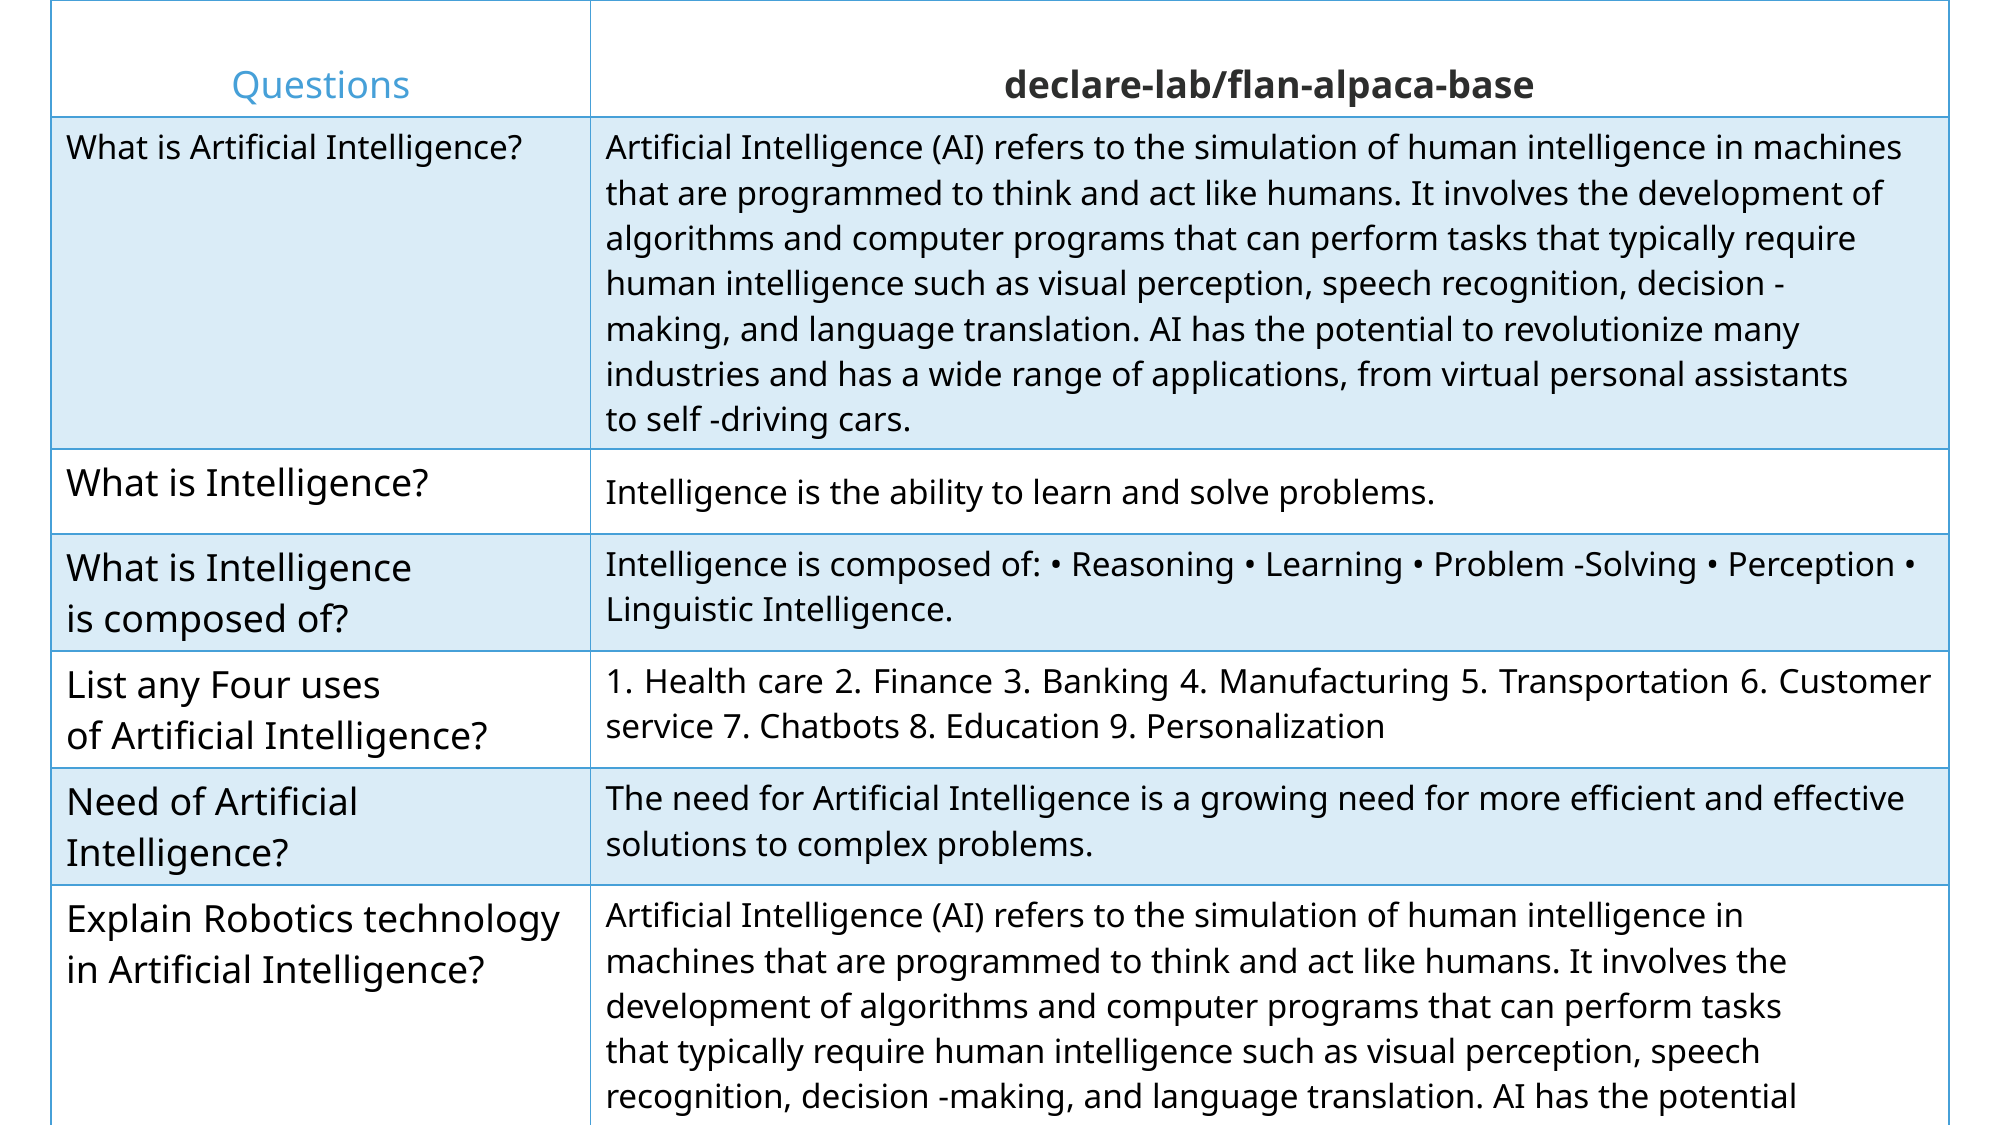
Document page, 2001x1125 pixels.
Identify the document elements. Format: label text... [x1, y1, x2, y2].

table_cell What is Intelligence? [52, 450, 590, 533]
table_cell Need of Artificial Intelligence? [52, 769, 590, 884]
table_cell ​Intelligence is the ability to learn and solve problems. [591, 450, 1948, 533]
table_cell List any Four uses of Artificial Intelligence? [52, 652, 590, 767]
table_header declare-lab/flan-alpaca-base [591, 1, 1948, 116]
table_cell ​The need for Artificial Intelligence is a growing need for more efficient and effective solutions to complex problems. [591, 769, 1948, 884]
table_header Questions [52, 1, 590, 116]
table_cell What is Artificial Intelligence? [52, 118, 590, 448]
table_cell 1. Health care 2. Finance 3. Banking 4. Manufacturing 5. Transportation 6. Customer service 7. Chatbots 8. Education 9. Personalization [591, 652, 1948, 767]
table_cell ​Intelligence is composed of: • Reasoning • Learning • Problem -Solving • Perception • Linguistic Intelligence. [591, 535, 1948, 650]
table_cell Explain Robotics technology in Artificial Intelligence? [52, 886, 590, 1125]
table_cell ​Artificial Intelligence (AI) refers to the simulation of human intelligence in machines that are programmed to think and act like humans. It involves the development of algorithms and computer programs that can perform tasks that typically require human intelligence such as visual perception, speech recognition, decision -making, and language translation. AI has the potential to revolutionize many industries and has a wide range of applications, from virtual personal assistants to self -driving cars. [591, 886, 1948, 1125]
table_cell ​Artificial Intelligence (AI) refers to the simulation of human intelligence in machines that are programmed to think and act like humans. It involves the development of algorithms and computer programs that can perform tasks that typically require human intelligence such as visual perception, speech recognition, decision -making, and language translation. AI has the potential to revolutionize many industries and has a wide range of applications, from virtual personal assistants to self -driving cars. [591, 118, 1948, 448]
table_cell What is Intelligence is composed of? [52, 535, 590, 650]
